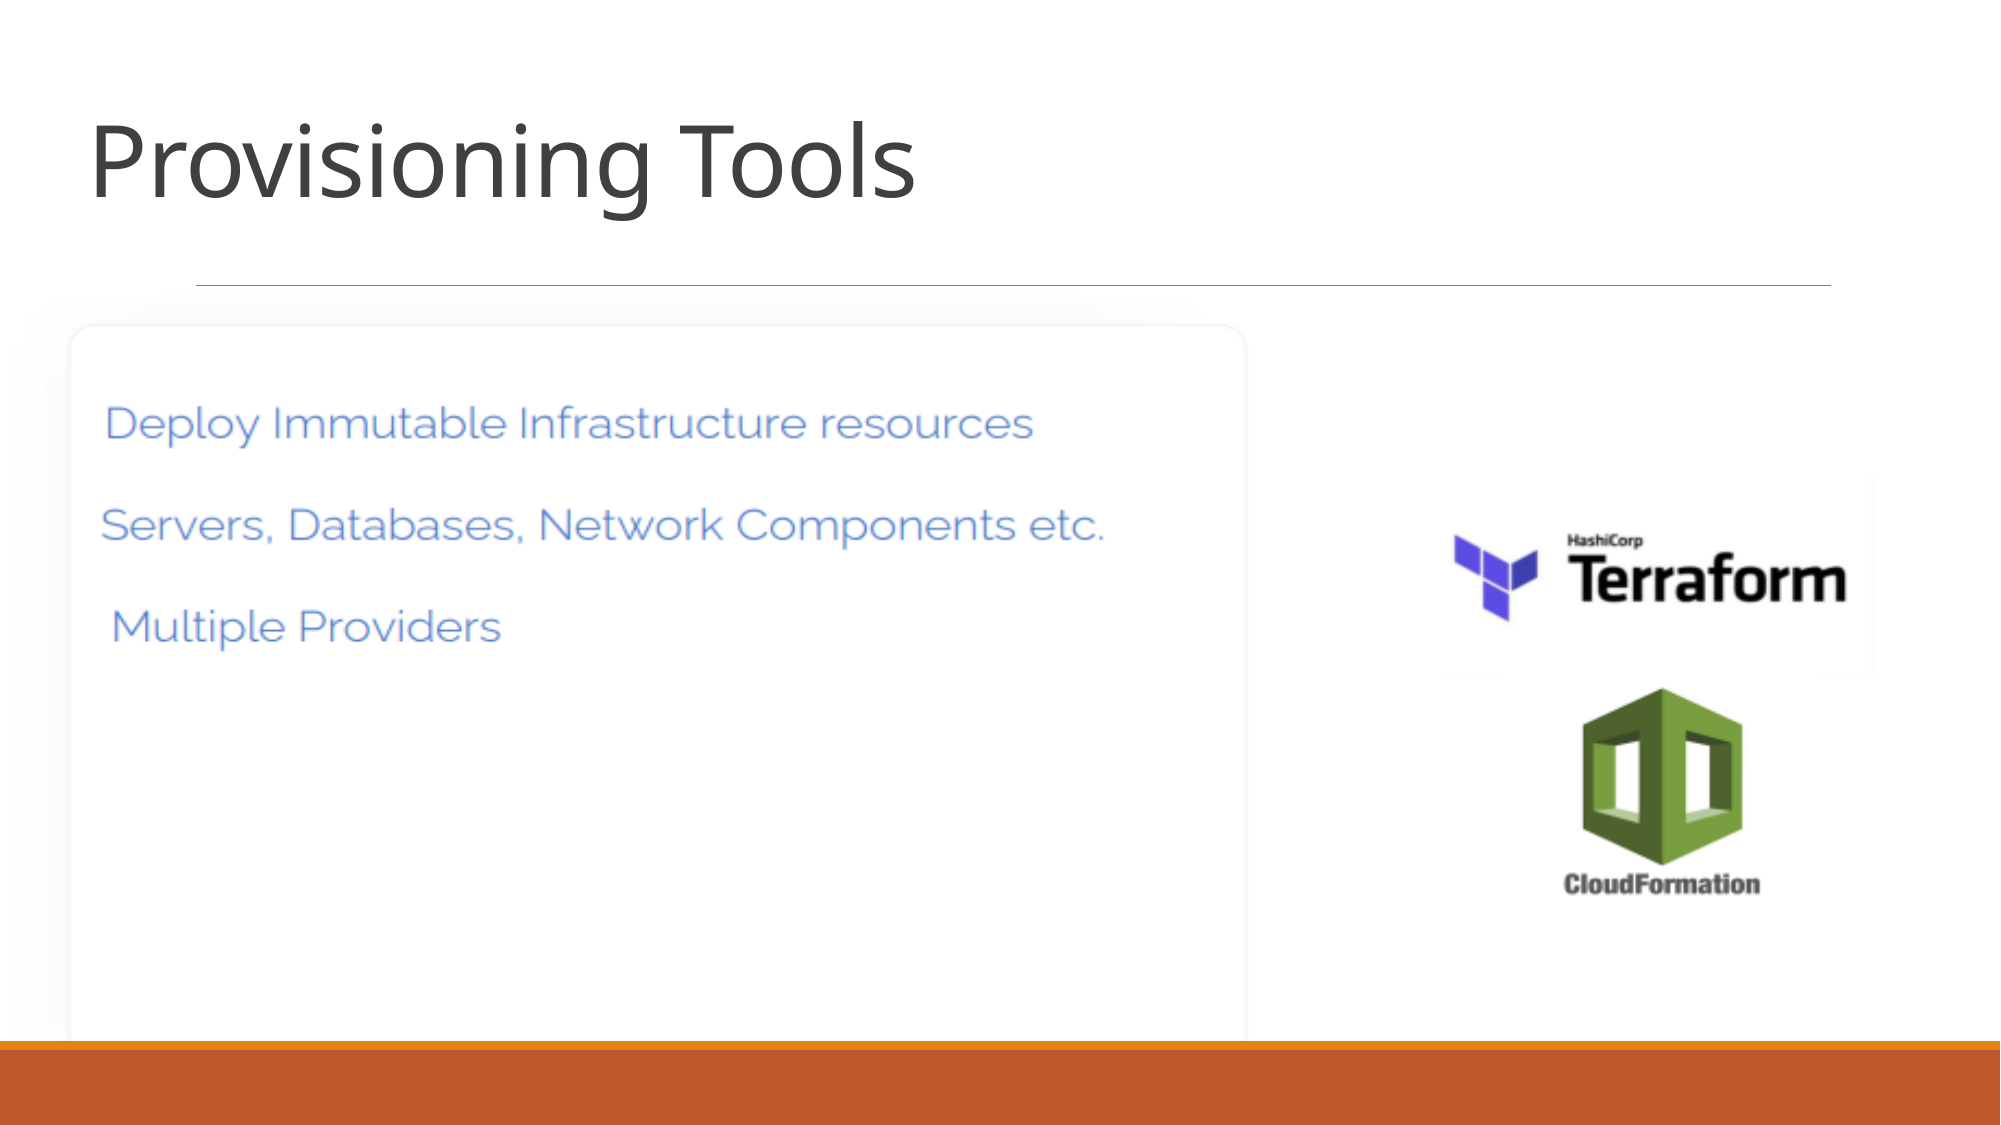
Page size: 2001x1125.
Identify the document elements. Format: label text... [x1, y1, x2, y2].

title Provisioning Tools [72, 84, 1798, 225]
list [0, 294, 2000, 1042]
